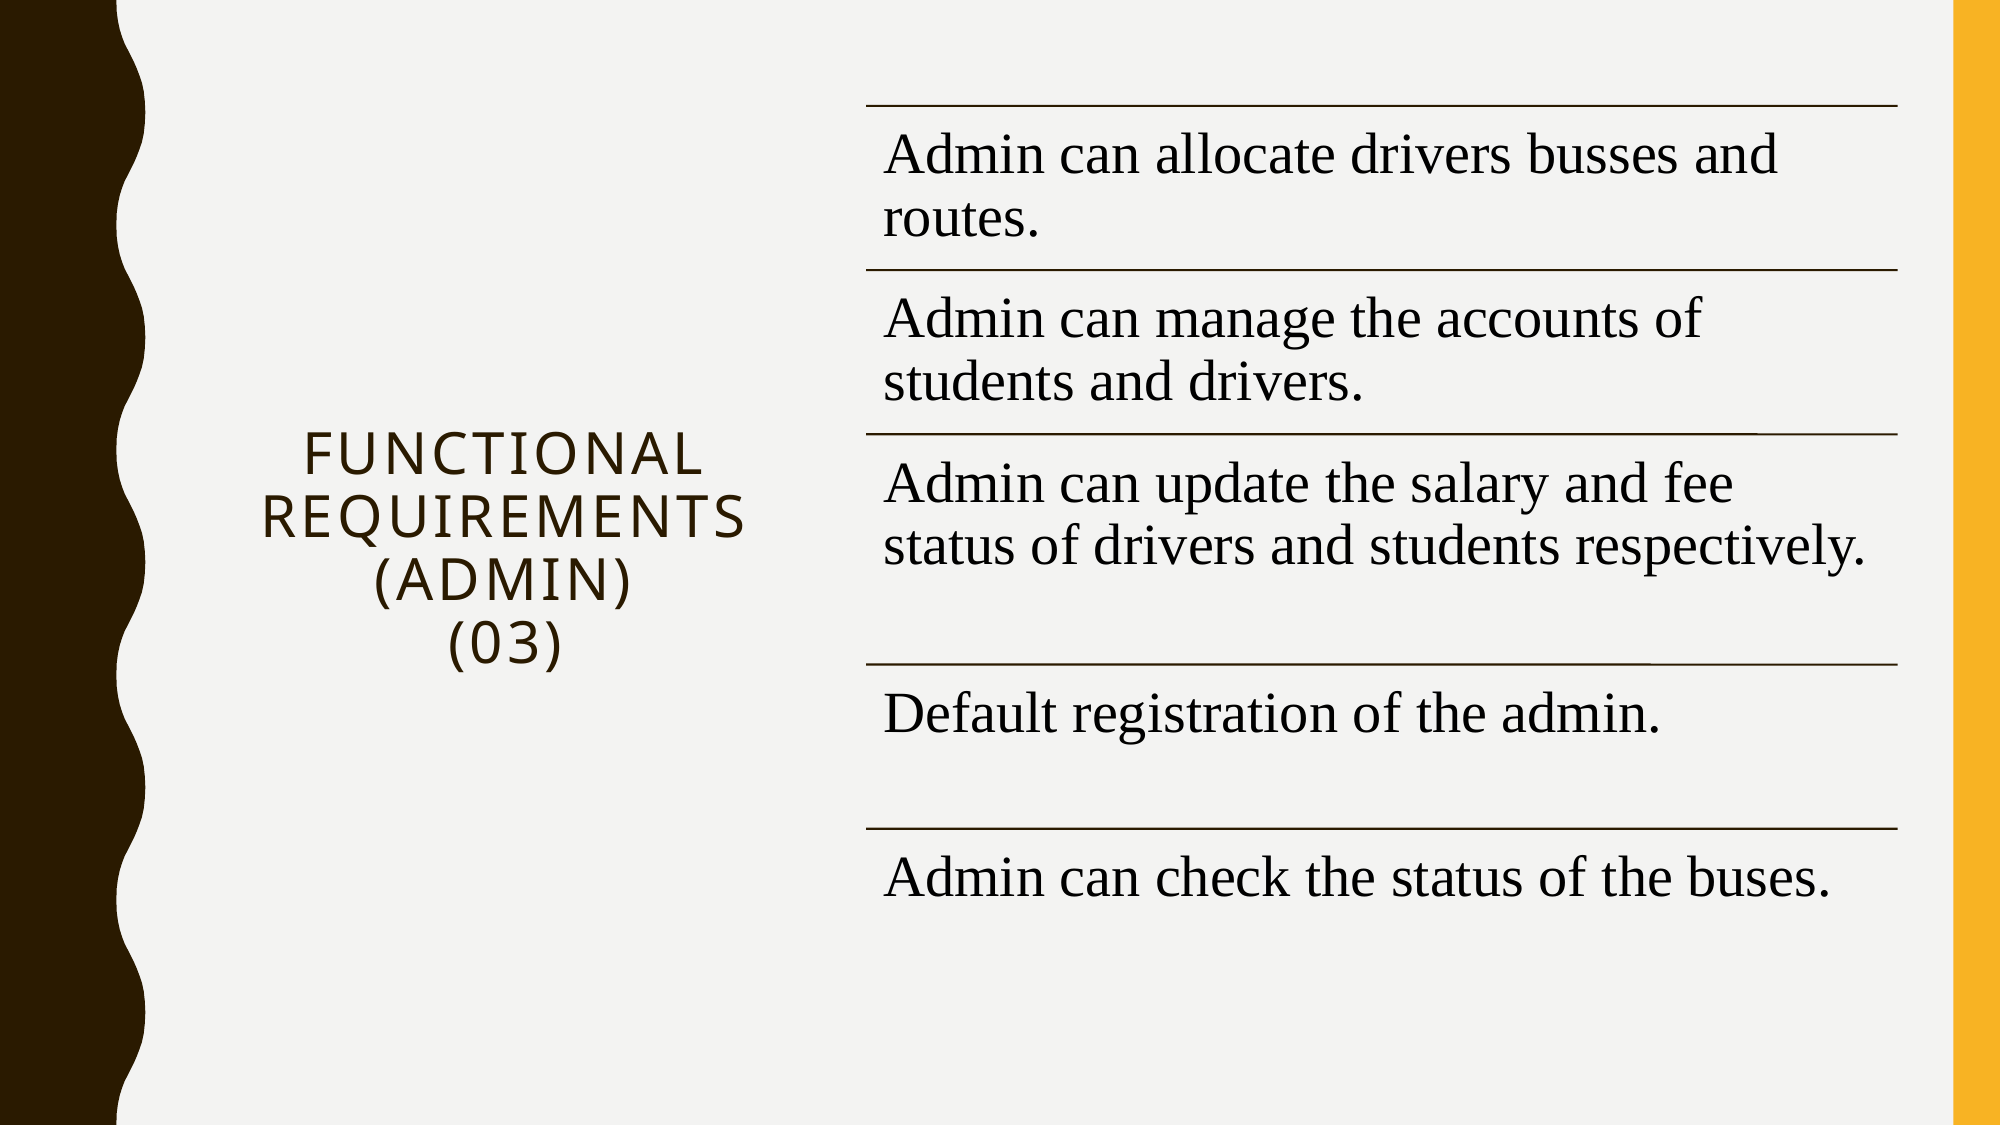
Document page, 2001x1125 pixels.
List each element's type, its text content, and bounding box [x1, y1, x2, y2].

title Functional requirements (ADMIN) (03) [205, 105, 806, 996]
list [866, 105, 1898, 993]
